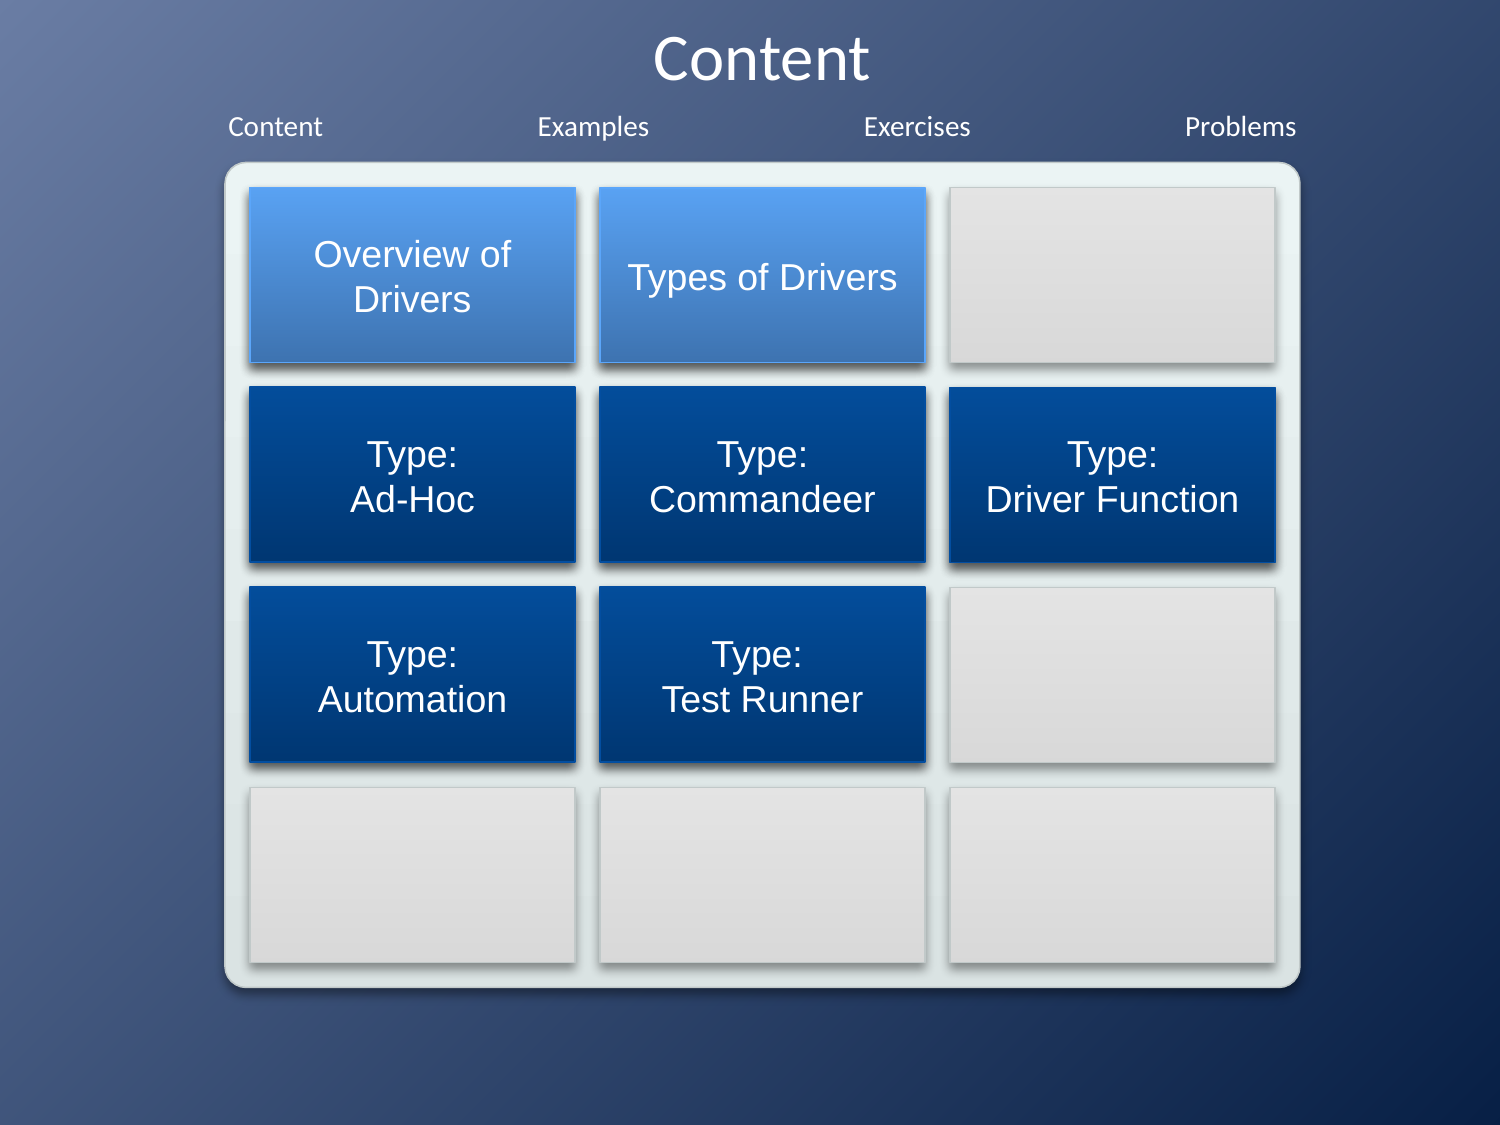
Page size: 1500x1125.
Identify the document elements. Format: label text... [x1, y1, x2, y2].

text_box Type: Commandeer [600, 387, 925, 563]
text_box Type: Driver Function [950, 387, 1275, 563]
text_box Type: Automation [249, 587, 575, 763]
text_box Overview of Drivers [249, 187, 575, 363]
title Content [225, 16, 1300, 92]
text_box Types of Drivers [600, 187, 925, 363]
text_box Type: Test Runner [600, 587, 925, 763]
text_box Type: Ad-Hoc [249, 387, 575, 563]
